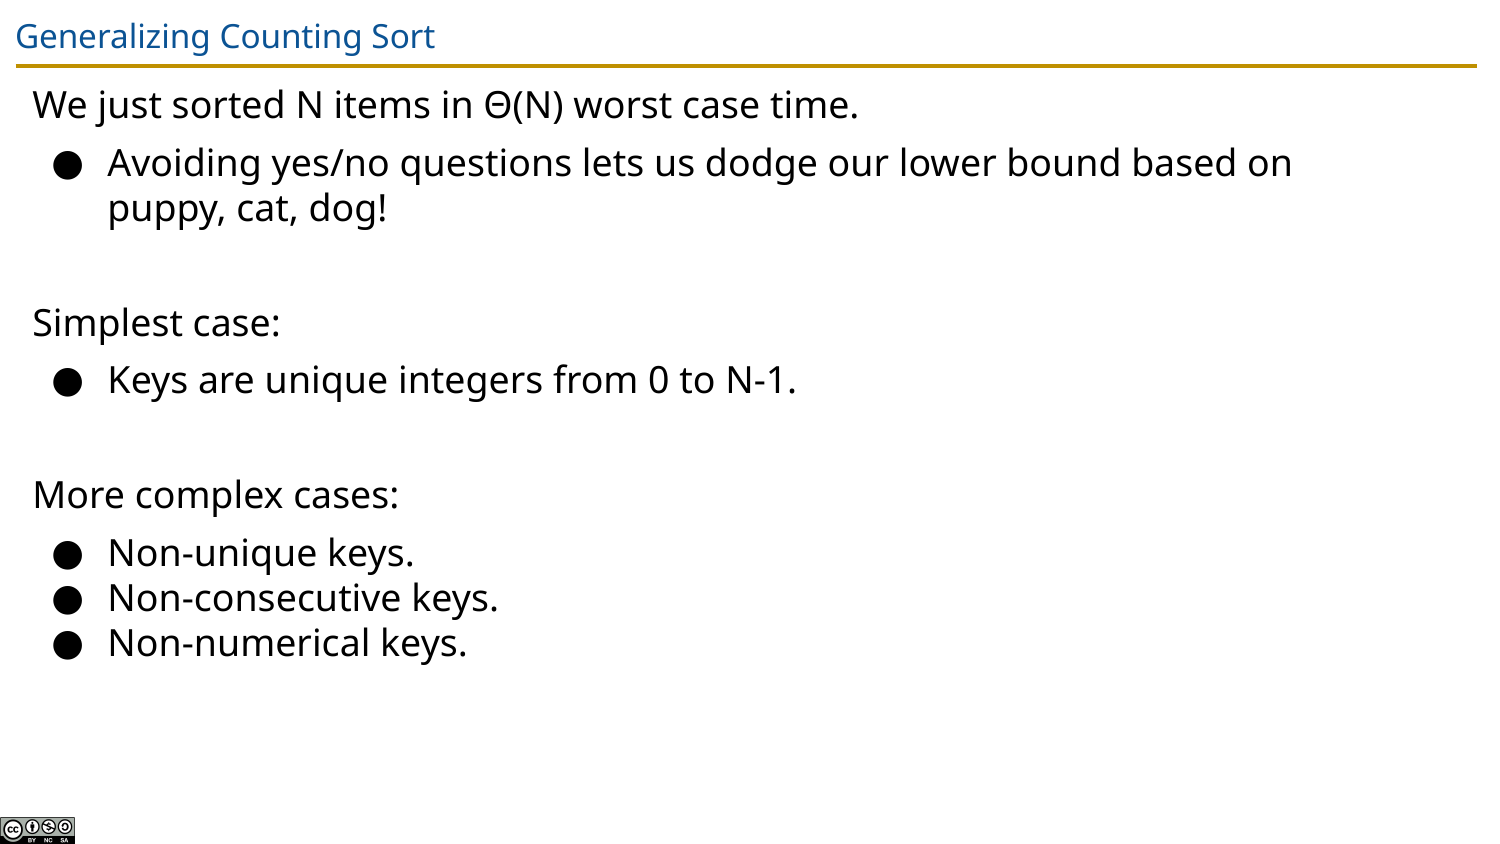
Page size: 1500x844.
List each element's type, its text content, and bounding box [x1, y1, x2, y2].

picture [0, 817, 75, 844]
list We just sorted N items in Θ(N) worst case time. Avoiding yes/no questions lets us dodge our lower bound based on puppy, cat, dog! Simplest case: Keys are unique integers from 0 to N-1. More complex cases: Non-unique keys. Non-consecutive keys. Non-numerical keys. [17, 65, 1416, 627]
title Generalizing Counting Sort [0, 0, 1398, 65]
